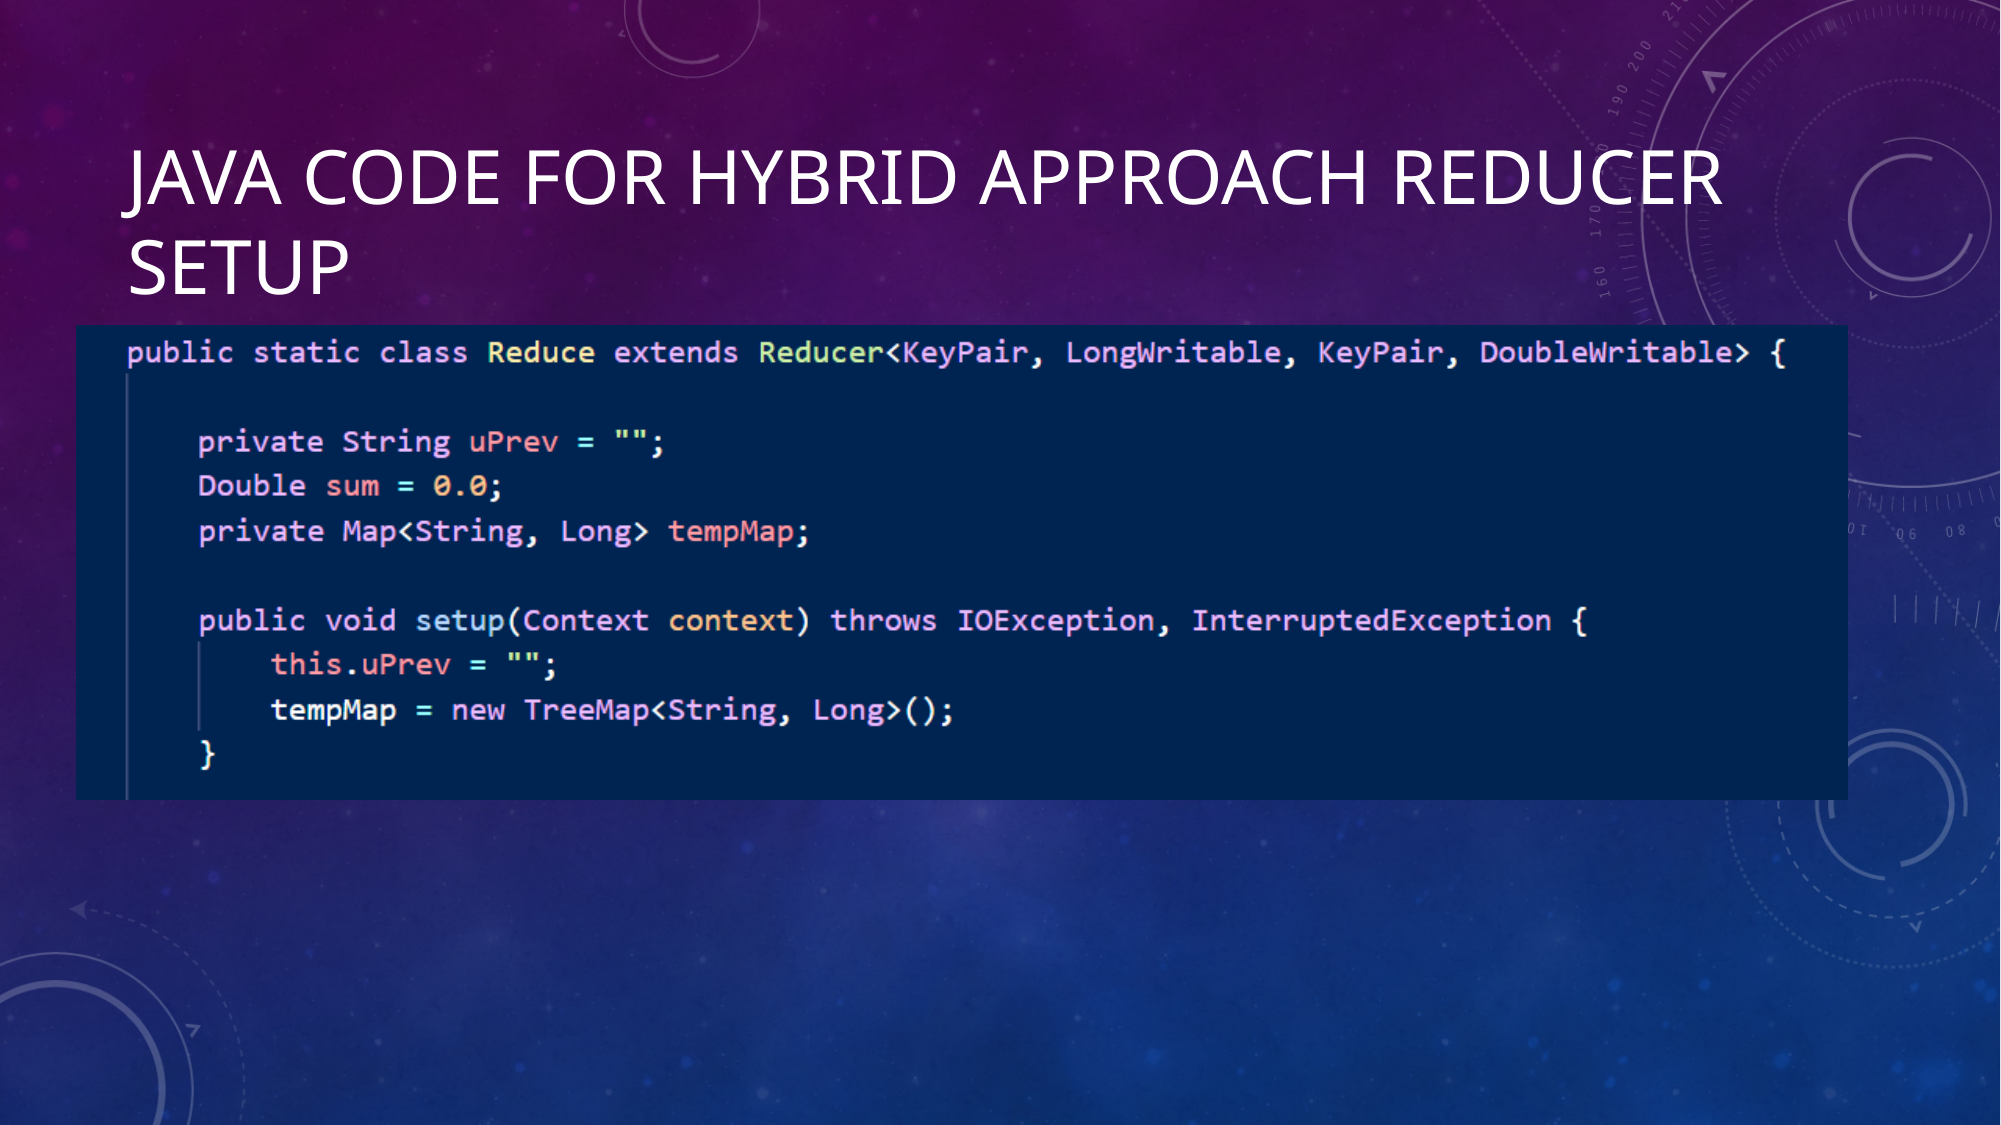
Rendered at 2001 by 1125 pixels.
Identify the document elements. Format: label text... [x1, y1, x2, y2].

title Java code for HYBRID approach Reducer setup [112, 99, 1775, 325]
picture [0, 0, 2001, 1125]
